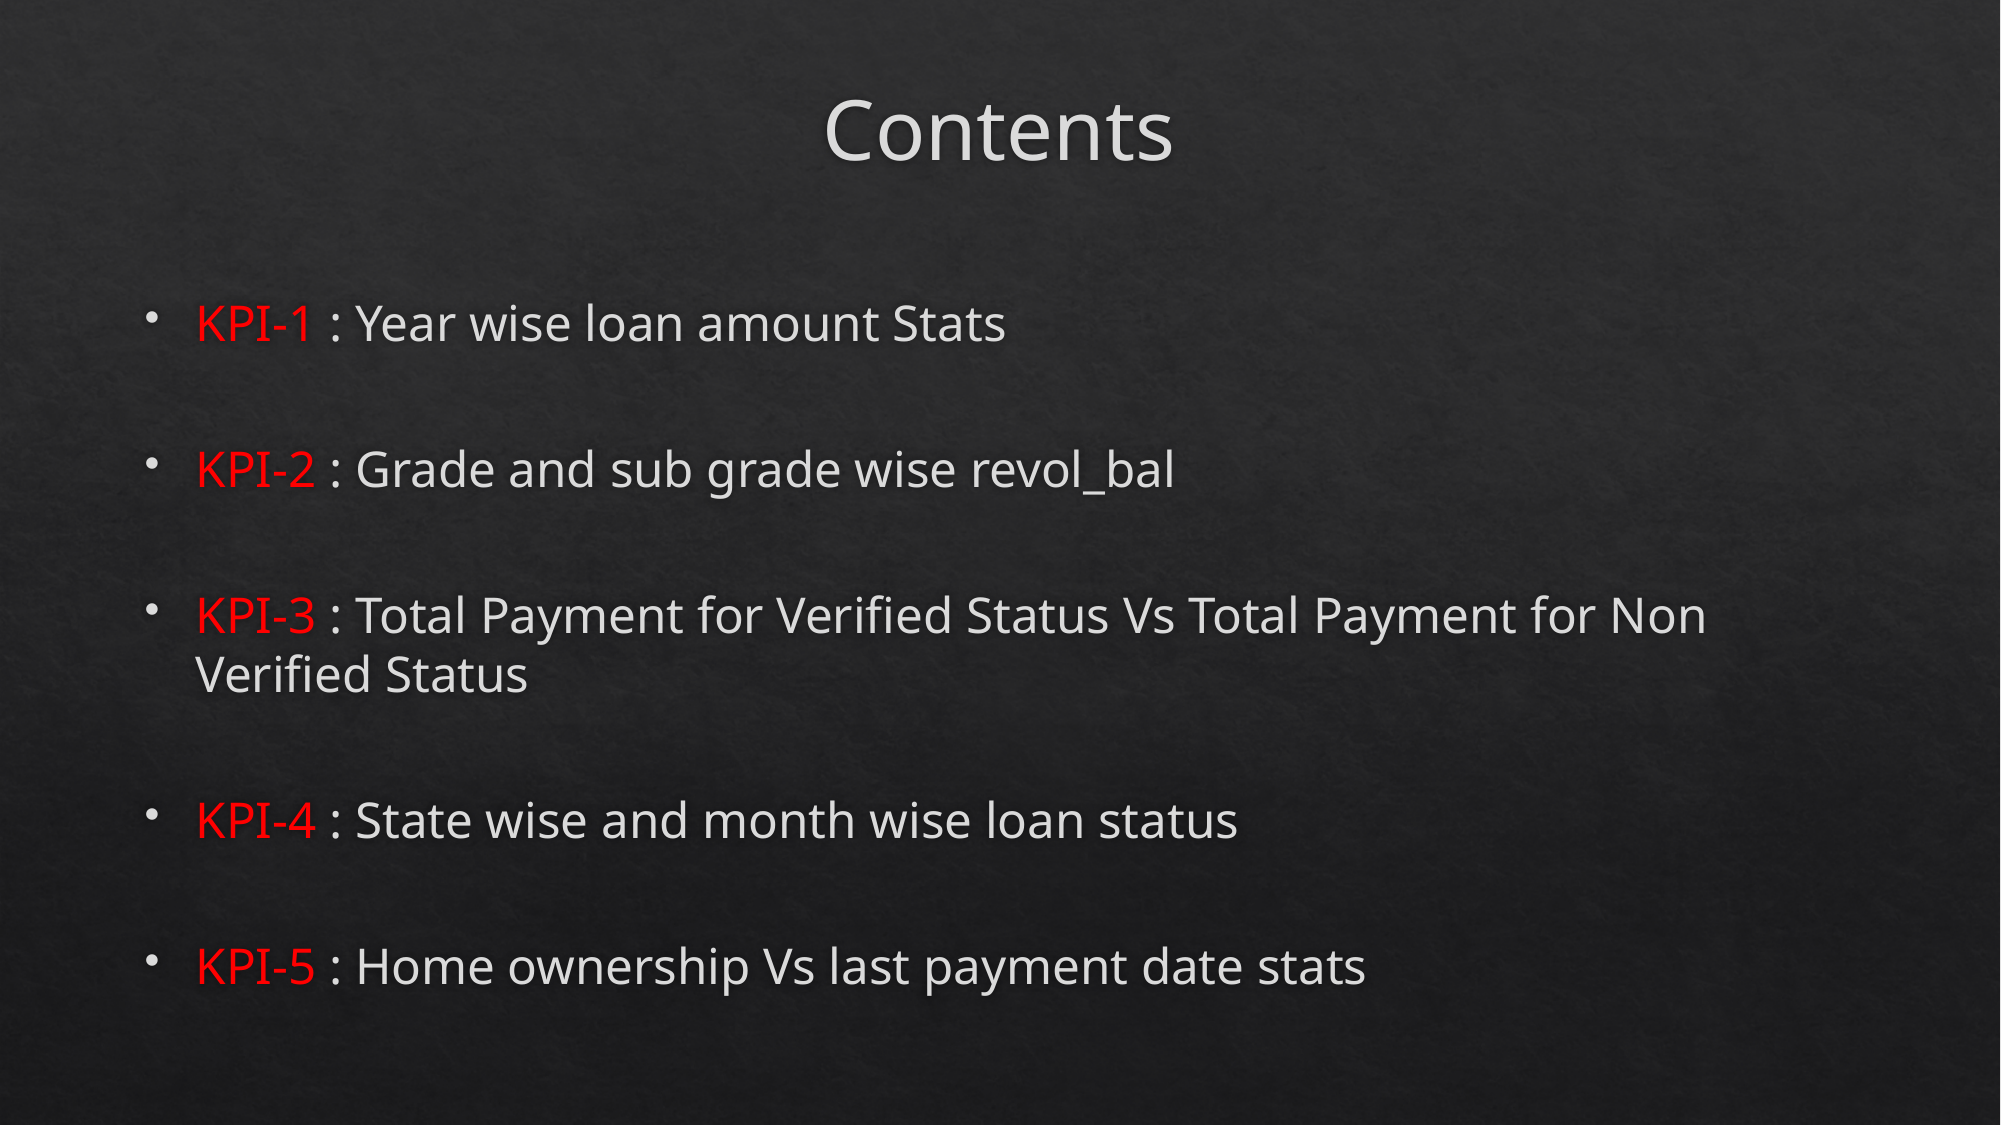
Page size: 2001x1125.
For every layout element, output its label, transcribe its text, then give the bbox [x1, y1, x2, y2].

title Contents [149, 47, 1849, 207]
list KPI-1 : Year wise loan amount Stats KPI-2 : Grade and sub grade wise revol_bal KPI-3 : Total Payment for Verified Status Vs Total Payment for Non Verified Status KPI-4 : State wise and month wise loan status KPI-5 : Home ownership Vs last payment date stats [125, 229, 1849, 1078]
